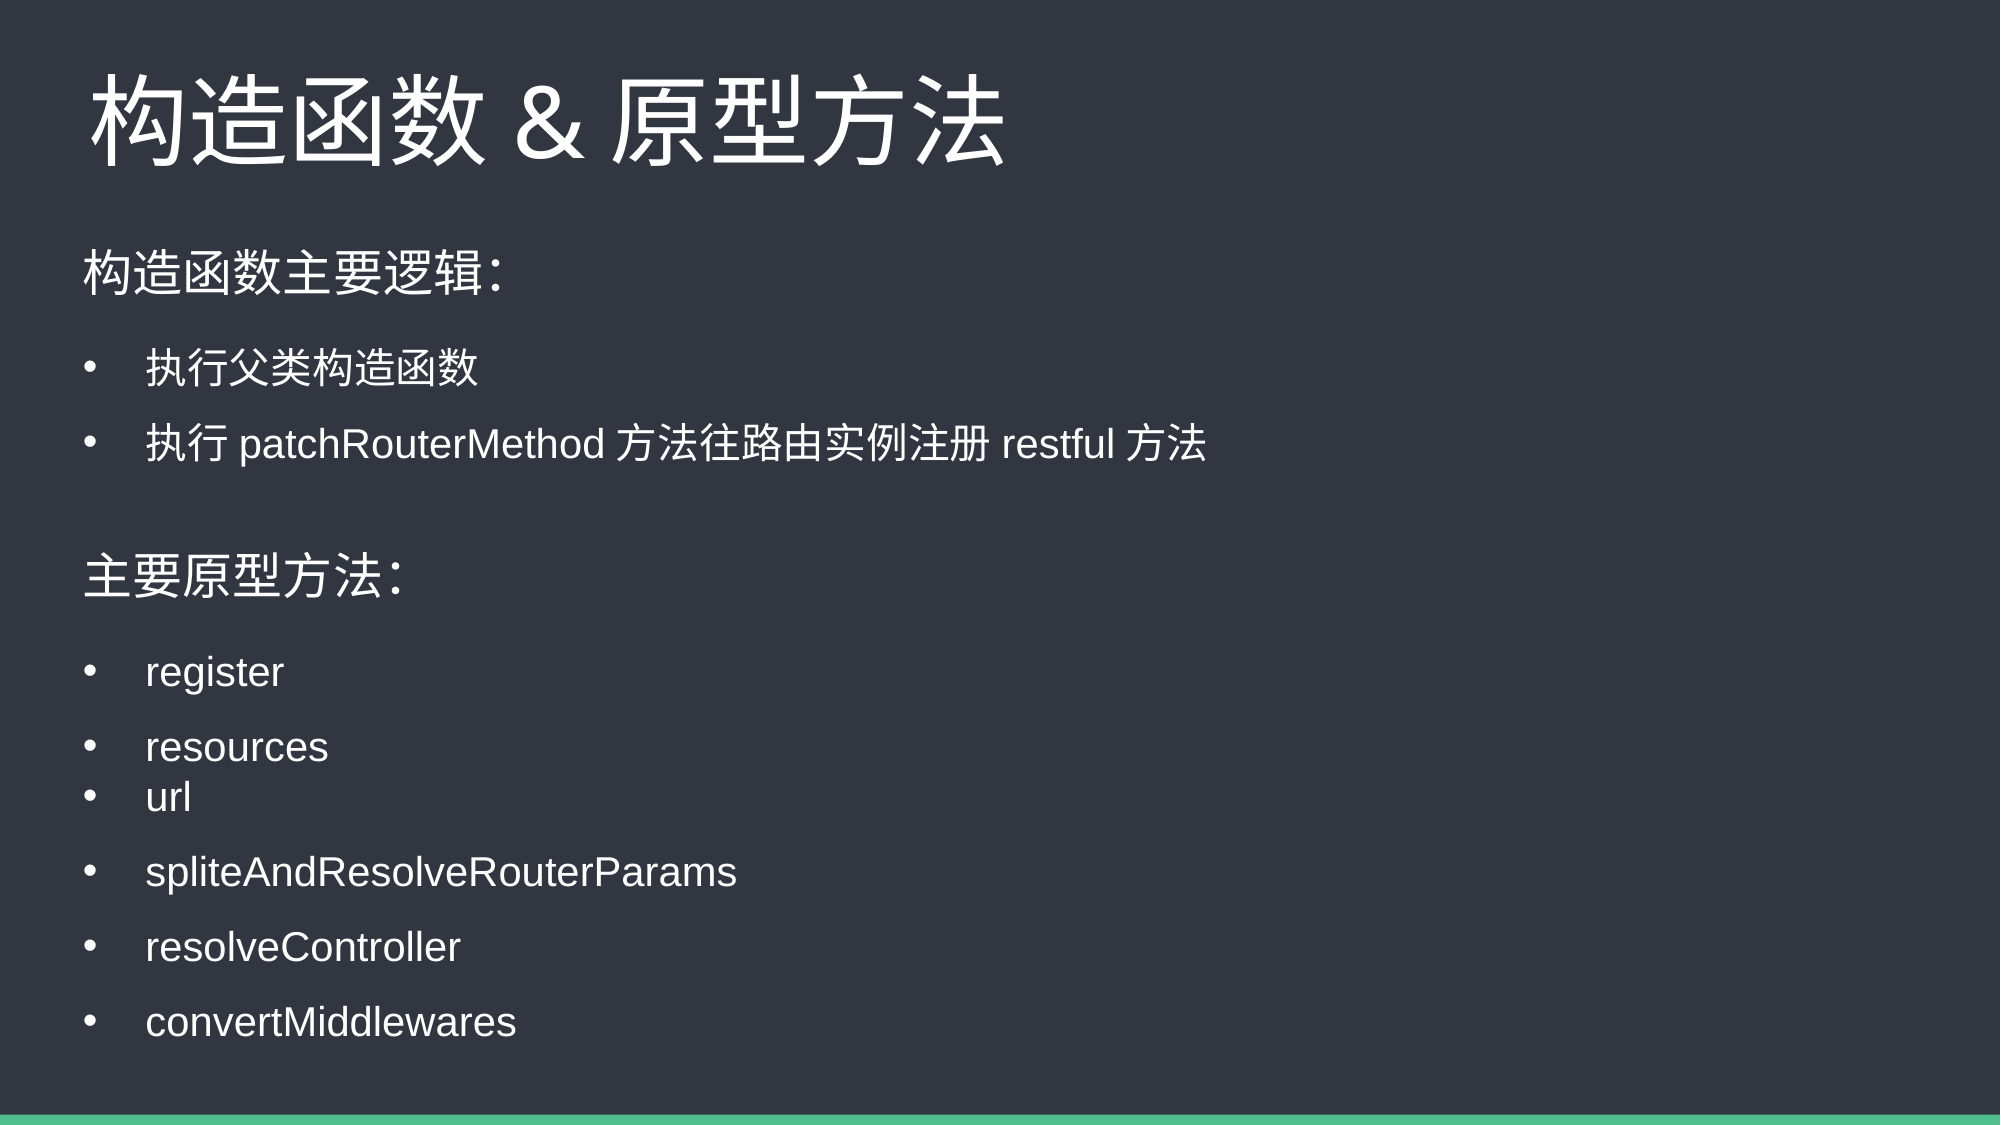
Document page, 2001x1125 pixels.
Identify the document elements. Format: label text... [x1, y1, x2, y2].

text_box register resources url spliteAndResolveRouterParams resolveController convertMiddlewares [68, 612, 1632, 1053]
text_box 构造函数主要逻辑： [68, 233, 1200, 309]
text_box 执行父类构造函数 执行patchRouterMethod方法往路由实例注册restful方法 [68, 309, 1632, 534]
text_box 主要原型方法： [68, 536, 1200, 612]
title 构造函数&原型方法 [68, 58, 1932, 199]
